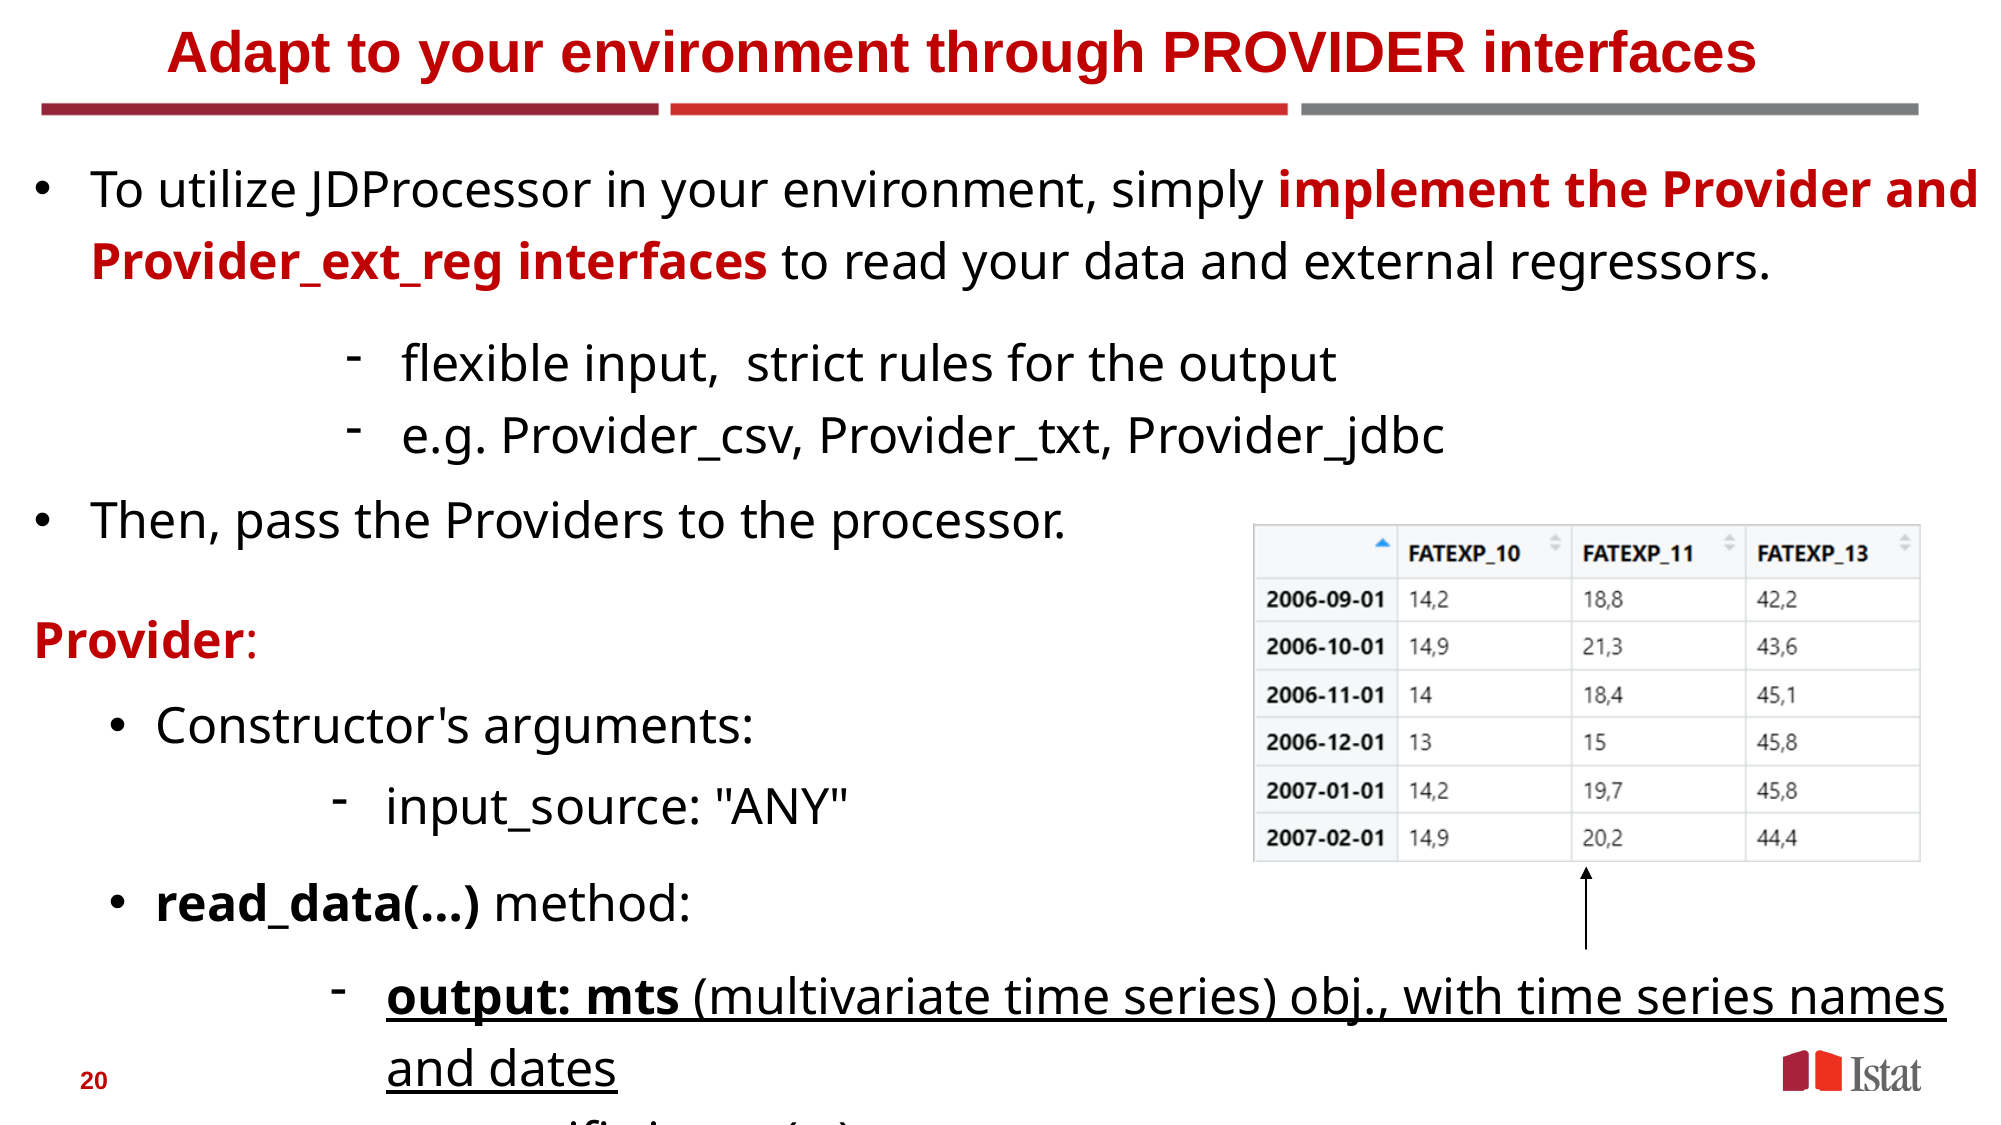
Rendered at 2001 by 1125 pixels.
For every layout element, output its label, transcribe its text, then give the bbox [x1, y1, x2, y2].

picture [1251, 521, 1922, 862]
picture [29, 89, 1924, 125]
text_box To utilize JDProcessor in your environment, simply implement the Provider and Provider_ext_reg interfaces to read your data and external regressors. flexible input, strict rules for the output e.g. Provider_csv, Provider_txt, Provider_jdbc Then, pass the Providers to the processor. Provider: Constructor's arguments: input_source: "ANY" read_data(…) method: output: mts (multivariate time series) obj., with time series names and dates no specific input (…) [19, 137, 2000, 1125]
title Adapt to your environment through PROVIDER interfaces [151, 28, 2000, 92]
